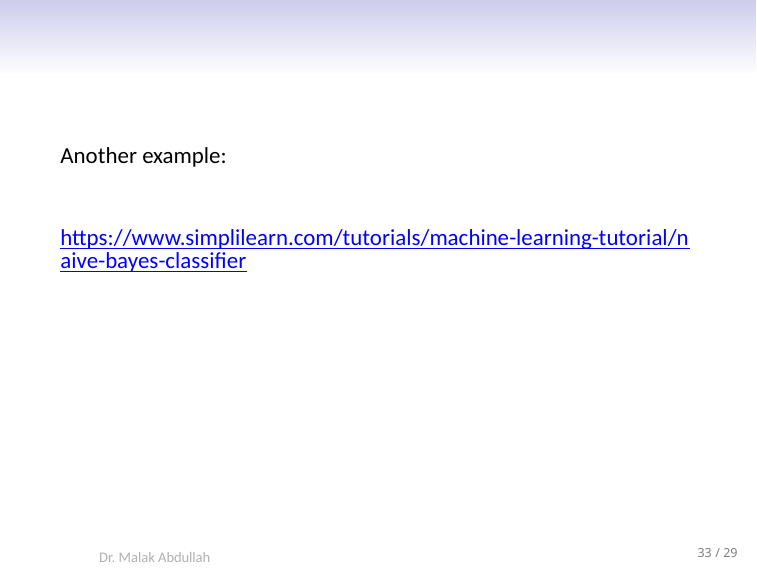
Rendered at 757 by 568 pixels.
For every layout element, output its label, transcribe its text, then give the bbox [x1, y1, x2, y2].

list Another example: https://www.simplilearn.com/tutorials/machine-learning-tutorial/naive-bayes-classifier [60, 140, 696, 335]
picture [0, 0, 756, 74]
slide_number 33 / 29 [691, 548, 749, 565]
footer Dr. Malak Abdullah [0, 548, 332, 566]
